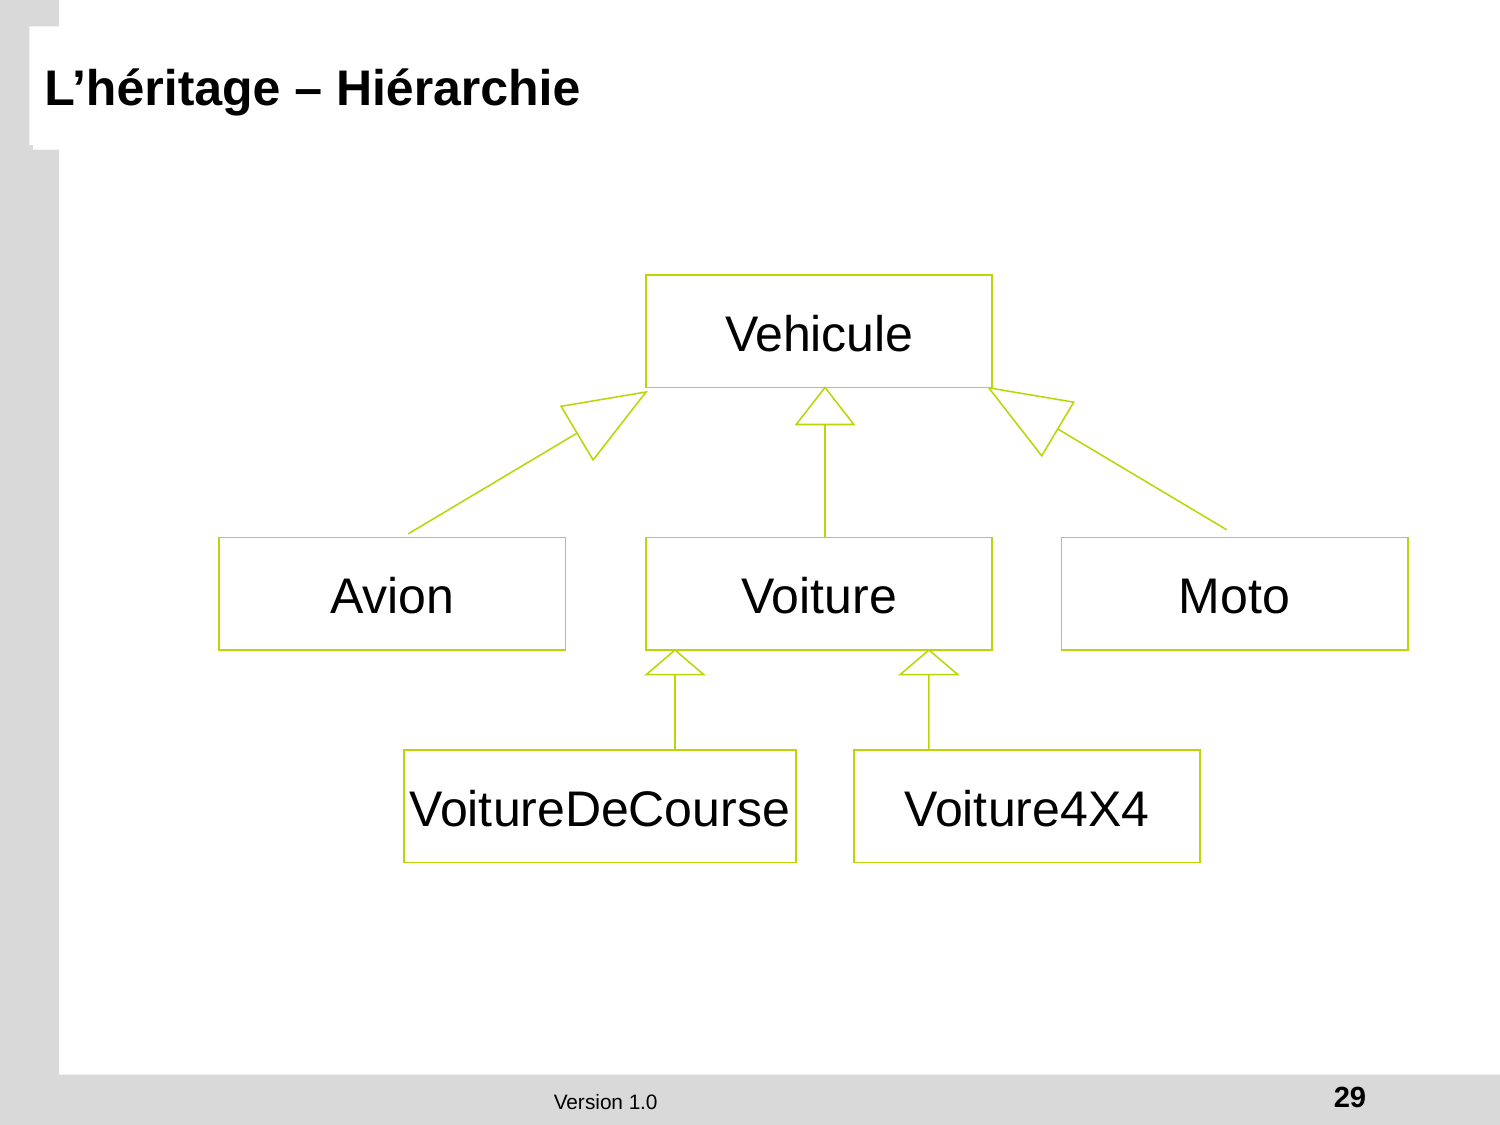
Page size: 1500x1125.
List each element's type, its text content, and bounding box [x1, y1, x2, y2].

title L’héritage – Hiérarchie [29, 26, 1308, 146]
text_box Moto [1061, 537, 1408, 650]
text_box [796, 387, 854, 538]
text_box [408, 392, 647, 534]
text_box [646, 650, 704, 751]
text_box Voiture4X4 [853, 750, 1200, 863]
text_box [900, 650, 958, 751]
text_box Vehicule [646, 275, 993, 388]
text_box Voiture [646, 537, 993, 650]
text_box VoitureDeCourse [403, 750, 797, 863]
text_box [988, 387, 1227, 530]
text_box Avion [219, 537, 566, 650]
